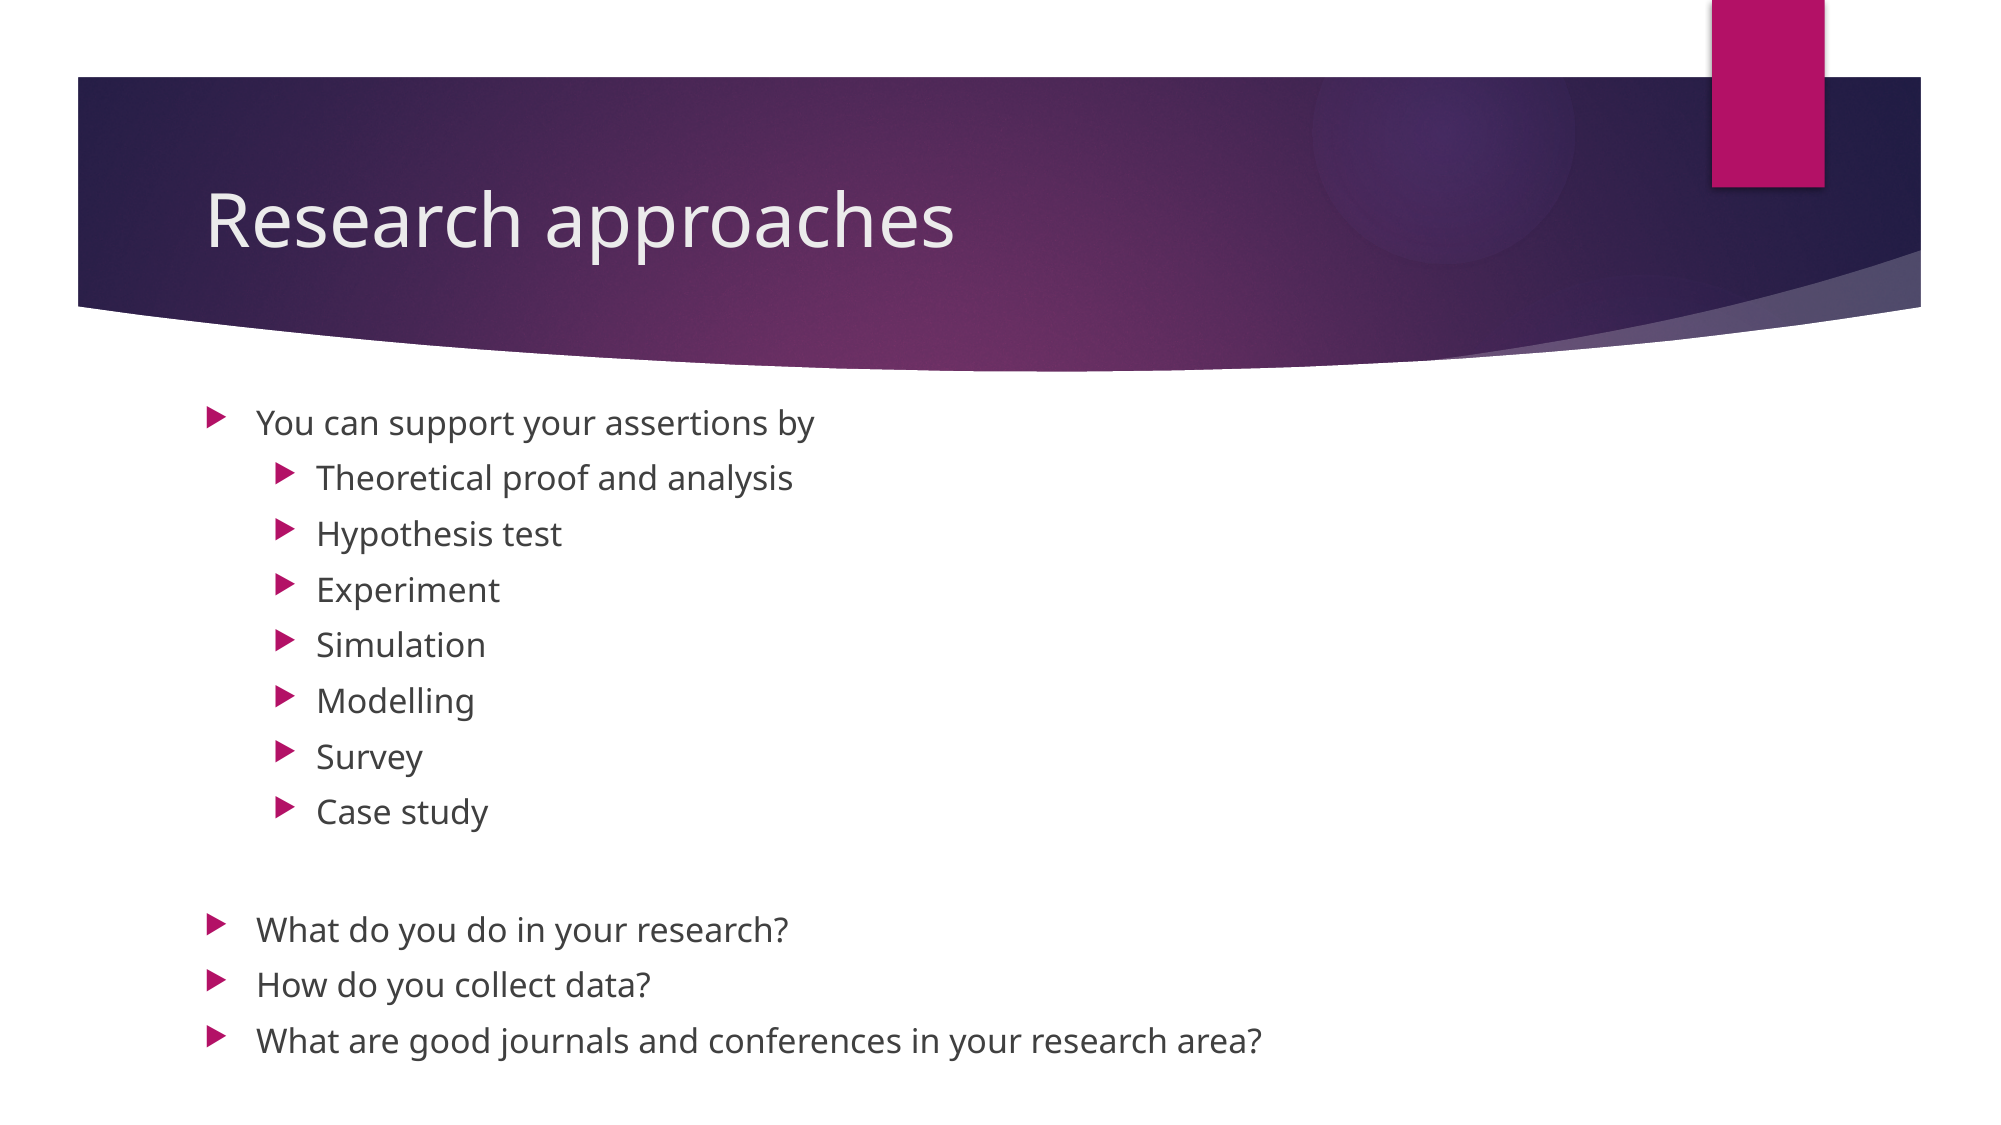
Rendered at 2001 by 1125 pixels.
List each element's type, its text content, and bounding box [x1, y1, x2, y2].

title Research approaches [189, 159, 1627, 276]
list You can support your assertions by Theoretical proof and analysis Hypothesis test Experiment Simulation Modelling Survey Case study What do you do in your research? How do you collect data? What are good journals and conferences in your research area? [189, 393, 1638, 1073]
